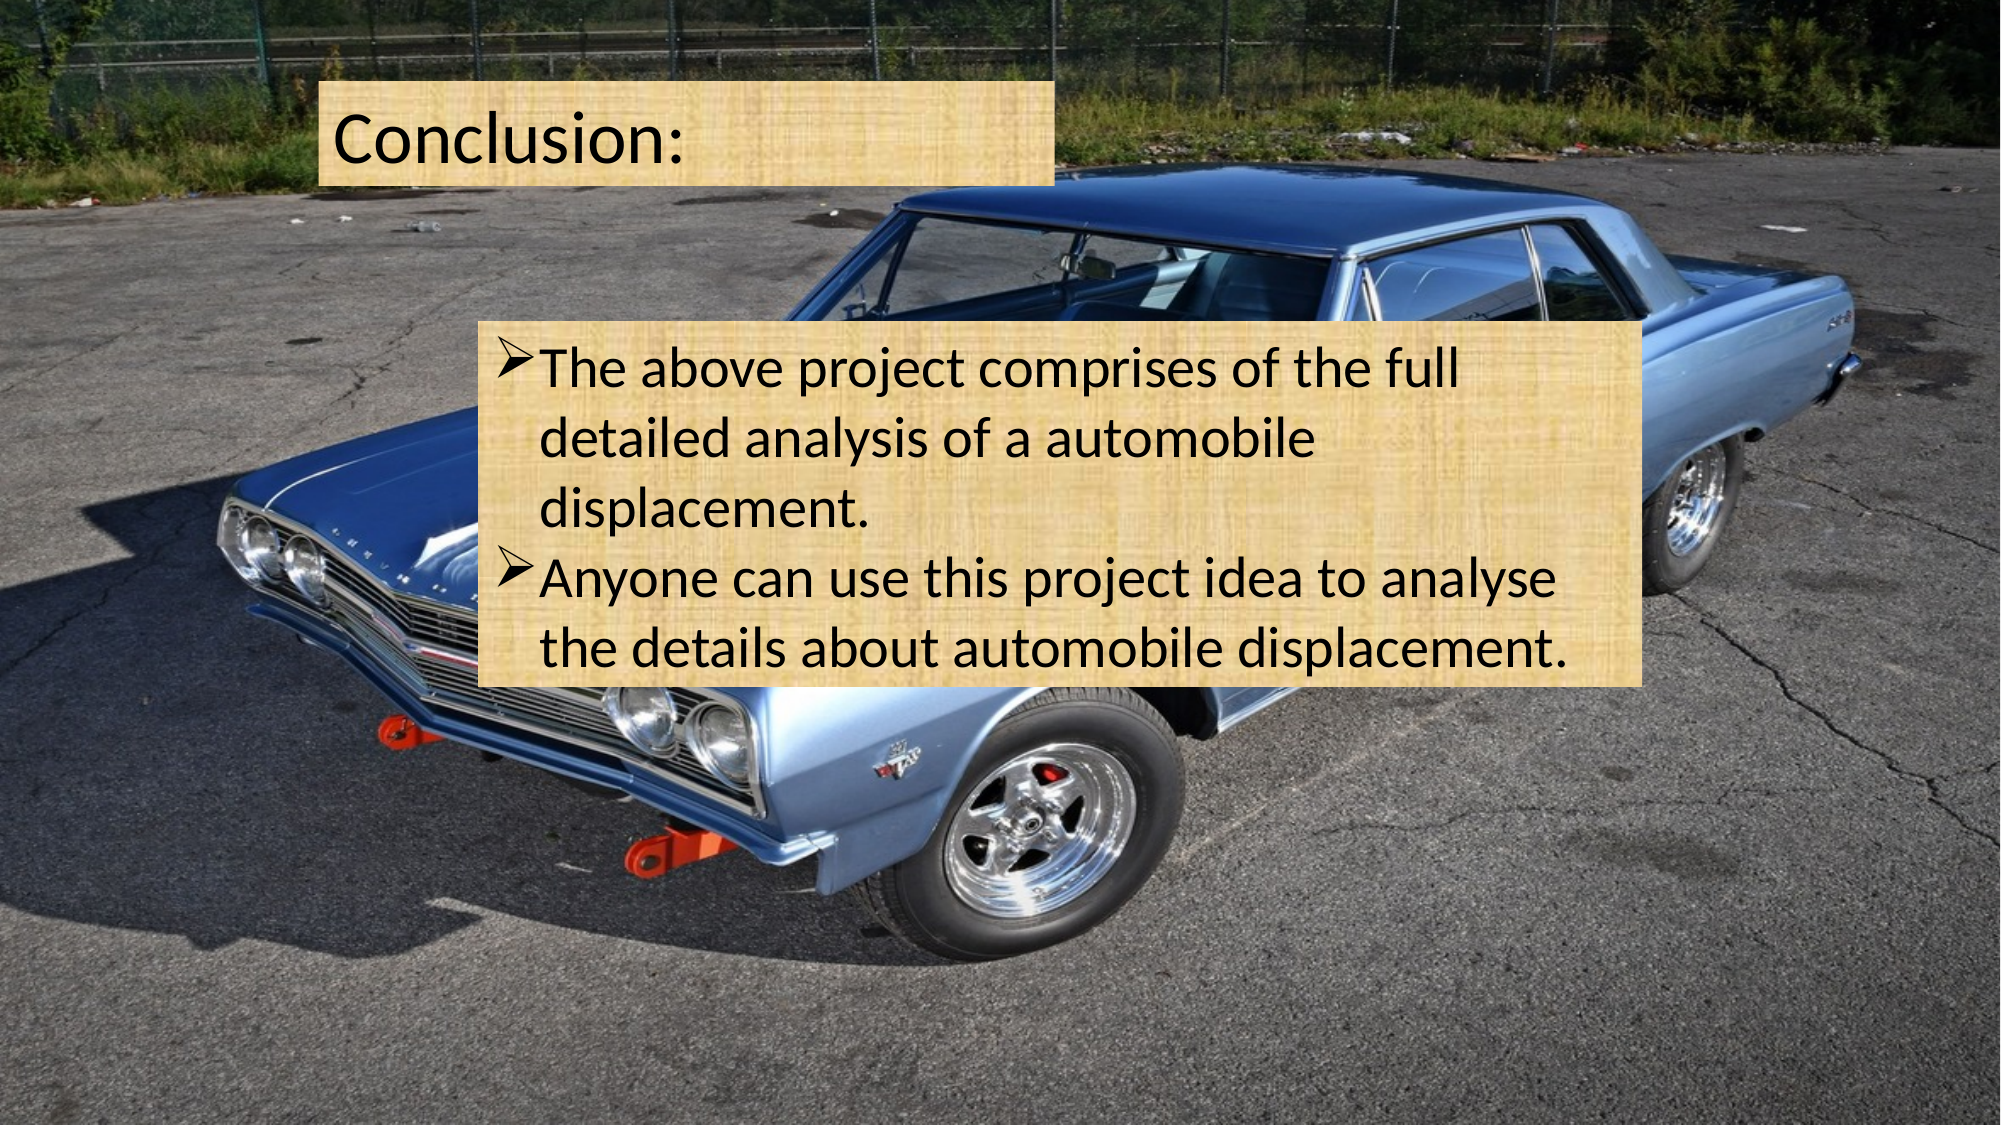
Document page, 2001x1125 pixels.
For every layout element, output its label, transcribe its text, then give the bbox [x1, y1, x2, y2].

text_box The above project comprises of the full detailed analysis of a automobile displacement. Anyone can use this project idea to analyse the details about automobile displacement. [478, 321, 1643, 687]
picture [0, 0, 2001, 1125]
text_box Conclusion: [318, 81, 1055, 186]
